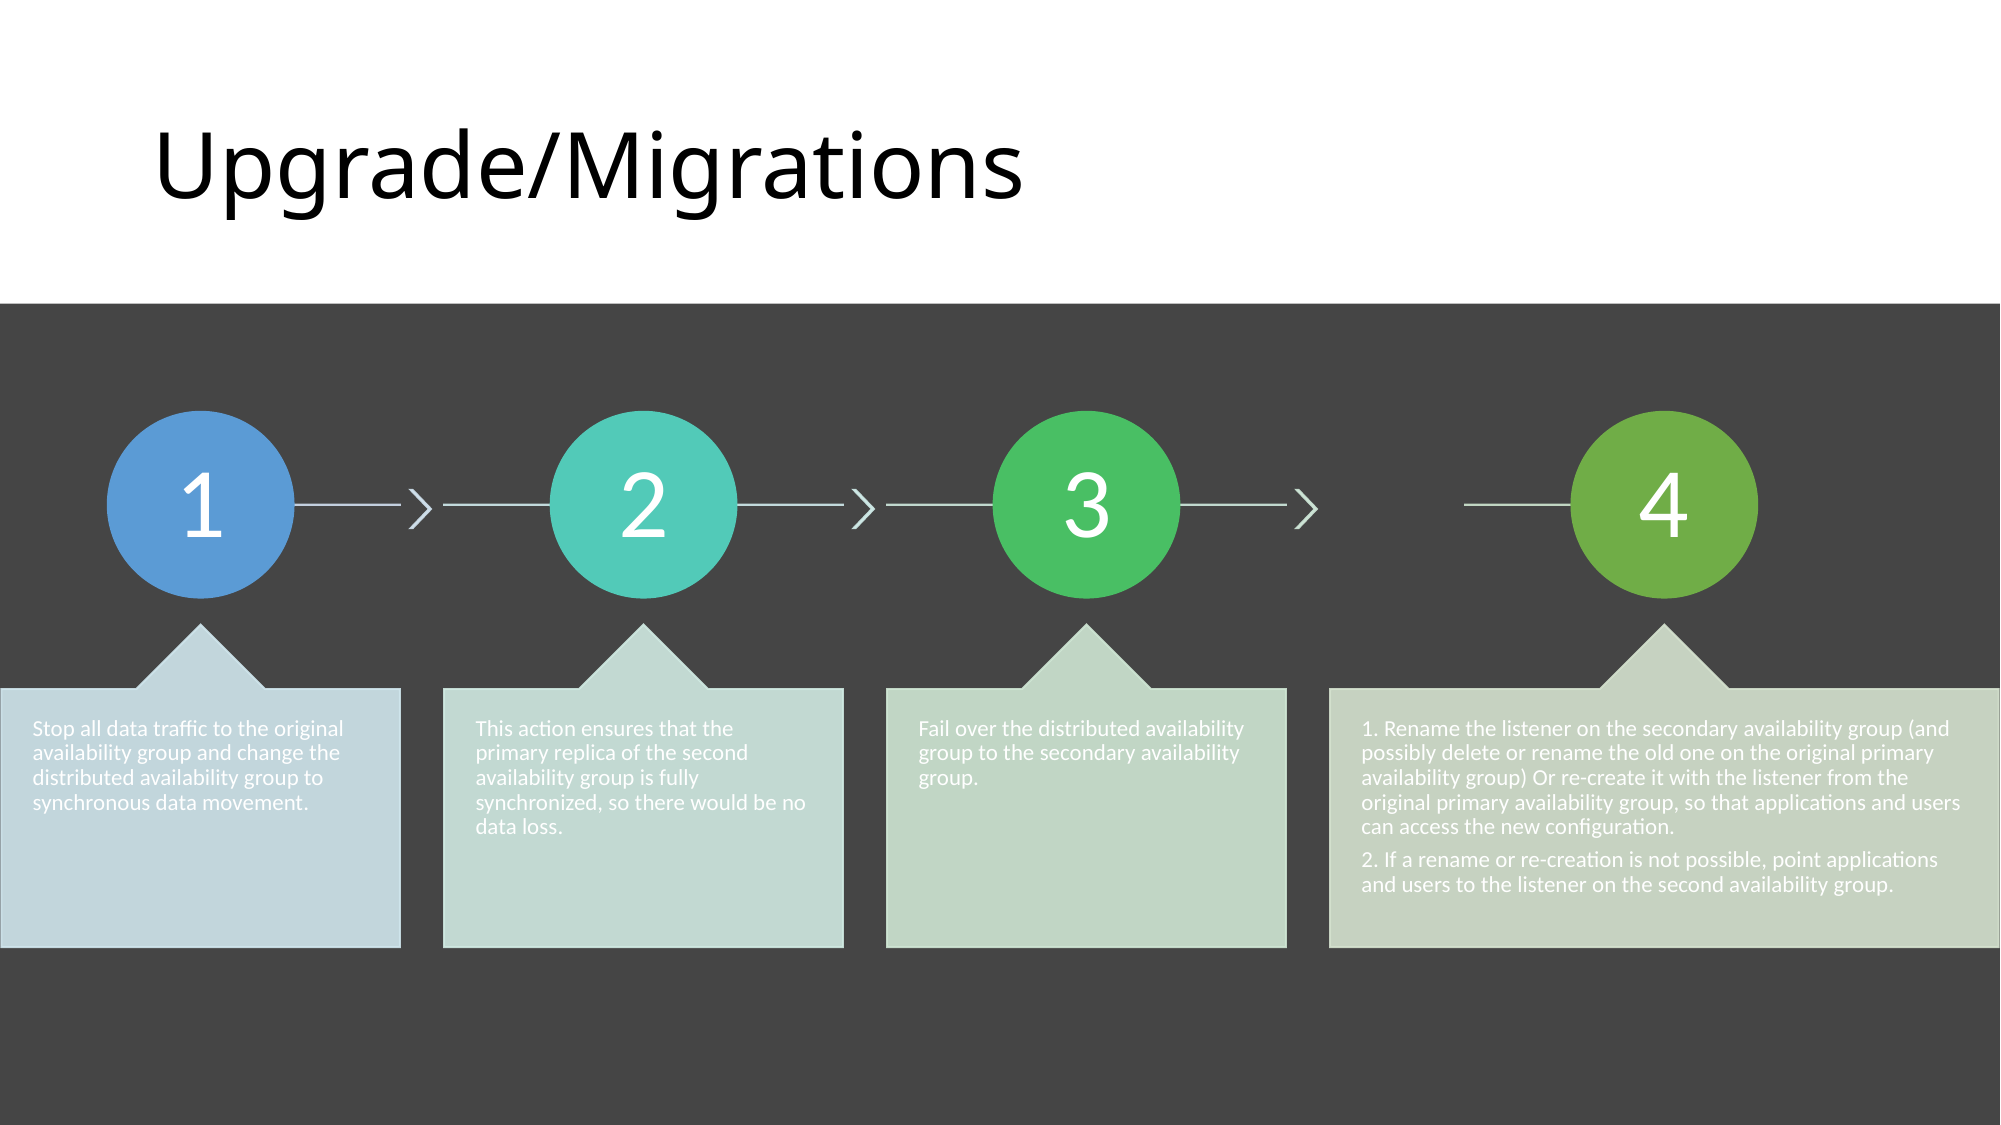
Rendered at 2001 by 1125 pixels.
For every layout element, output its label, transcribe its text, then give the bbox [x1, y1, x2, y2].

text_box [0, 0, 2000, 234]
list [0, 234, 2000, 1125]
title Upgrade/Migrations [137, 59, 1863, 234]
